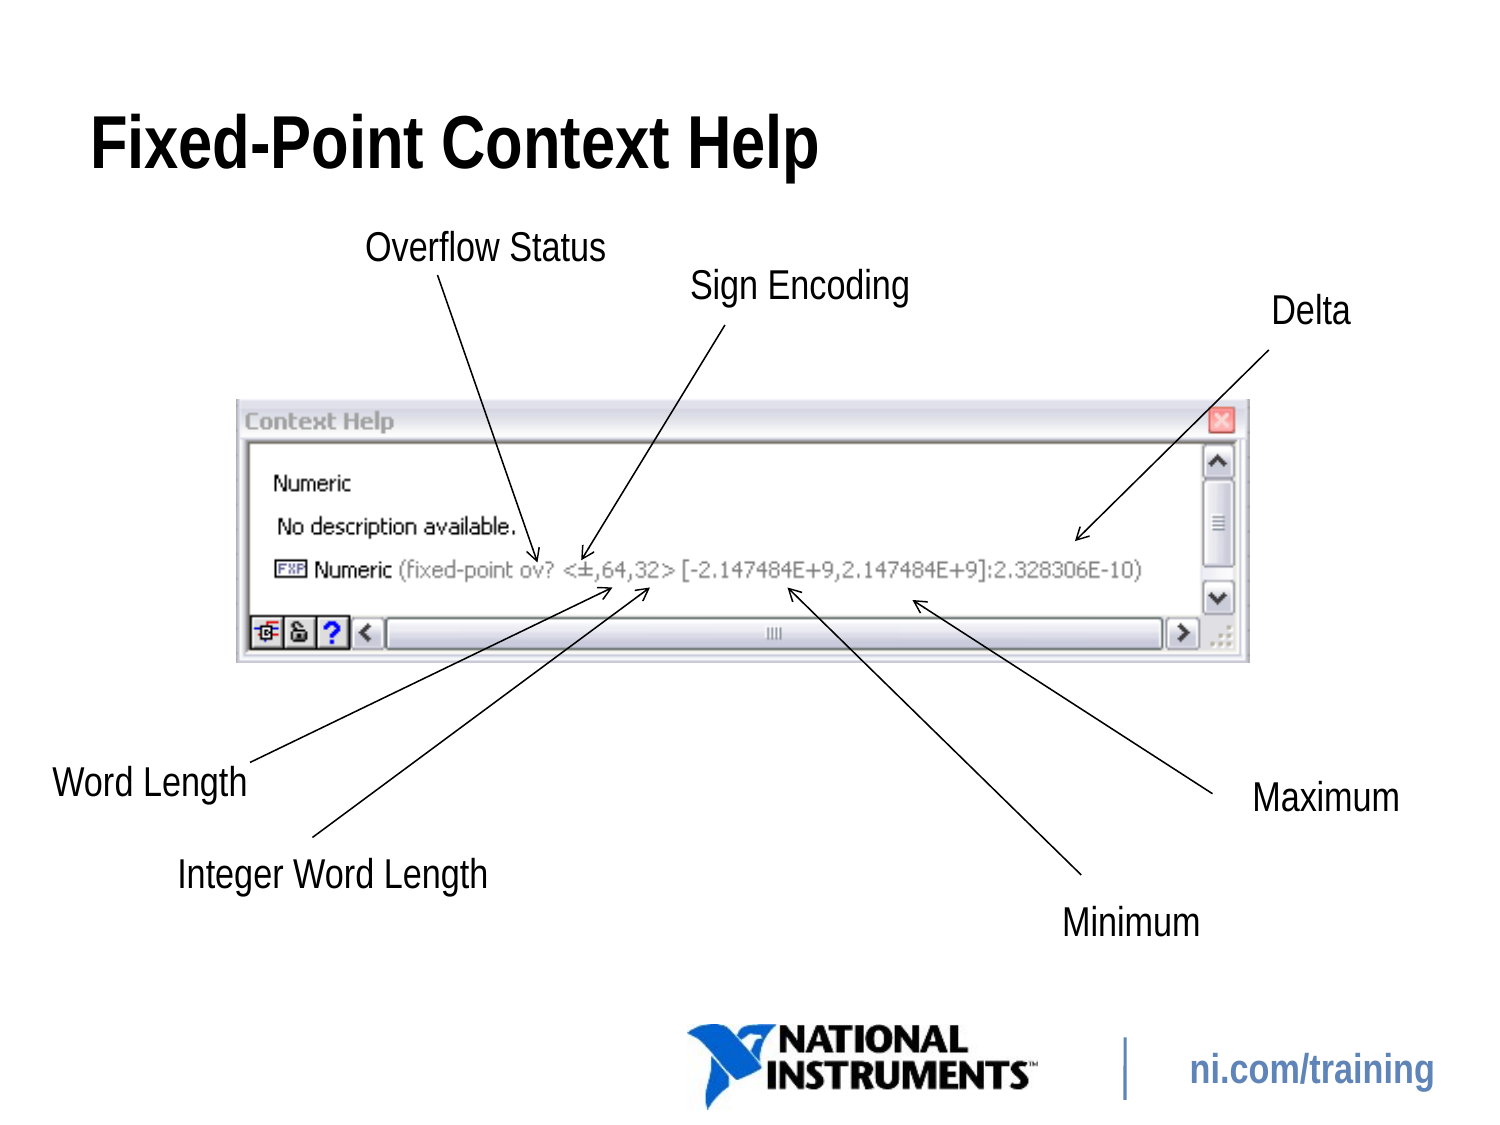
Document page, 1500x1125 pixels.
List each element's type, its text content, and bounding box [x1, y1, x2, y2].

text_box Overflow Status [350, 212, 688, 278]
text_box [790, 584, 1079, 879]
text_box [1076, 348, 1268, 543]
text_box Integer Word Length [162, 839, 513, 904]
text_box Word Length [37, 746, 275, 812]
picture [236, 399, 1251, 663]
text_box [249, 587, 310, 763]
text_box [912, 599, 1213, 794]
text_box Maximum [1237, 762, 1425, 828]
text_box Delta [1237, 275, 1375, 340]
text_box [312, 587, 651, 838]
picture [687, 1024, 1038, 1110]
text_box Sign Encoding [675, 249, 1013, 315]
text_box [535, 370, 771, 515]
text_box Minimum [1037, 887, 1225, 957]
title Fixed-Point Context Help [75, 45, 1425, 233]
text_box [343, 368, 632, 469]
